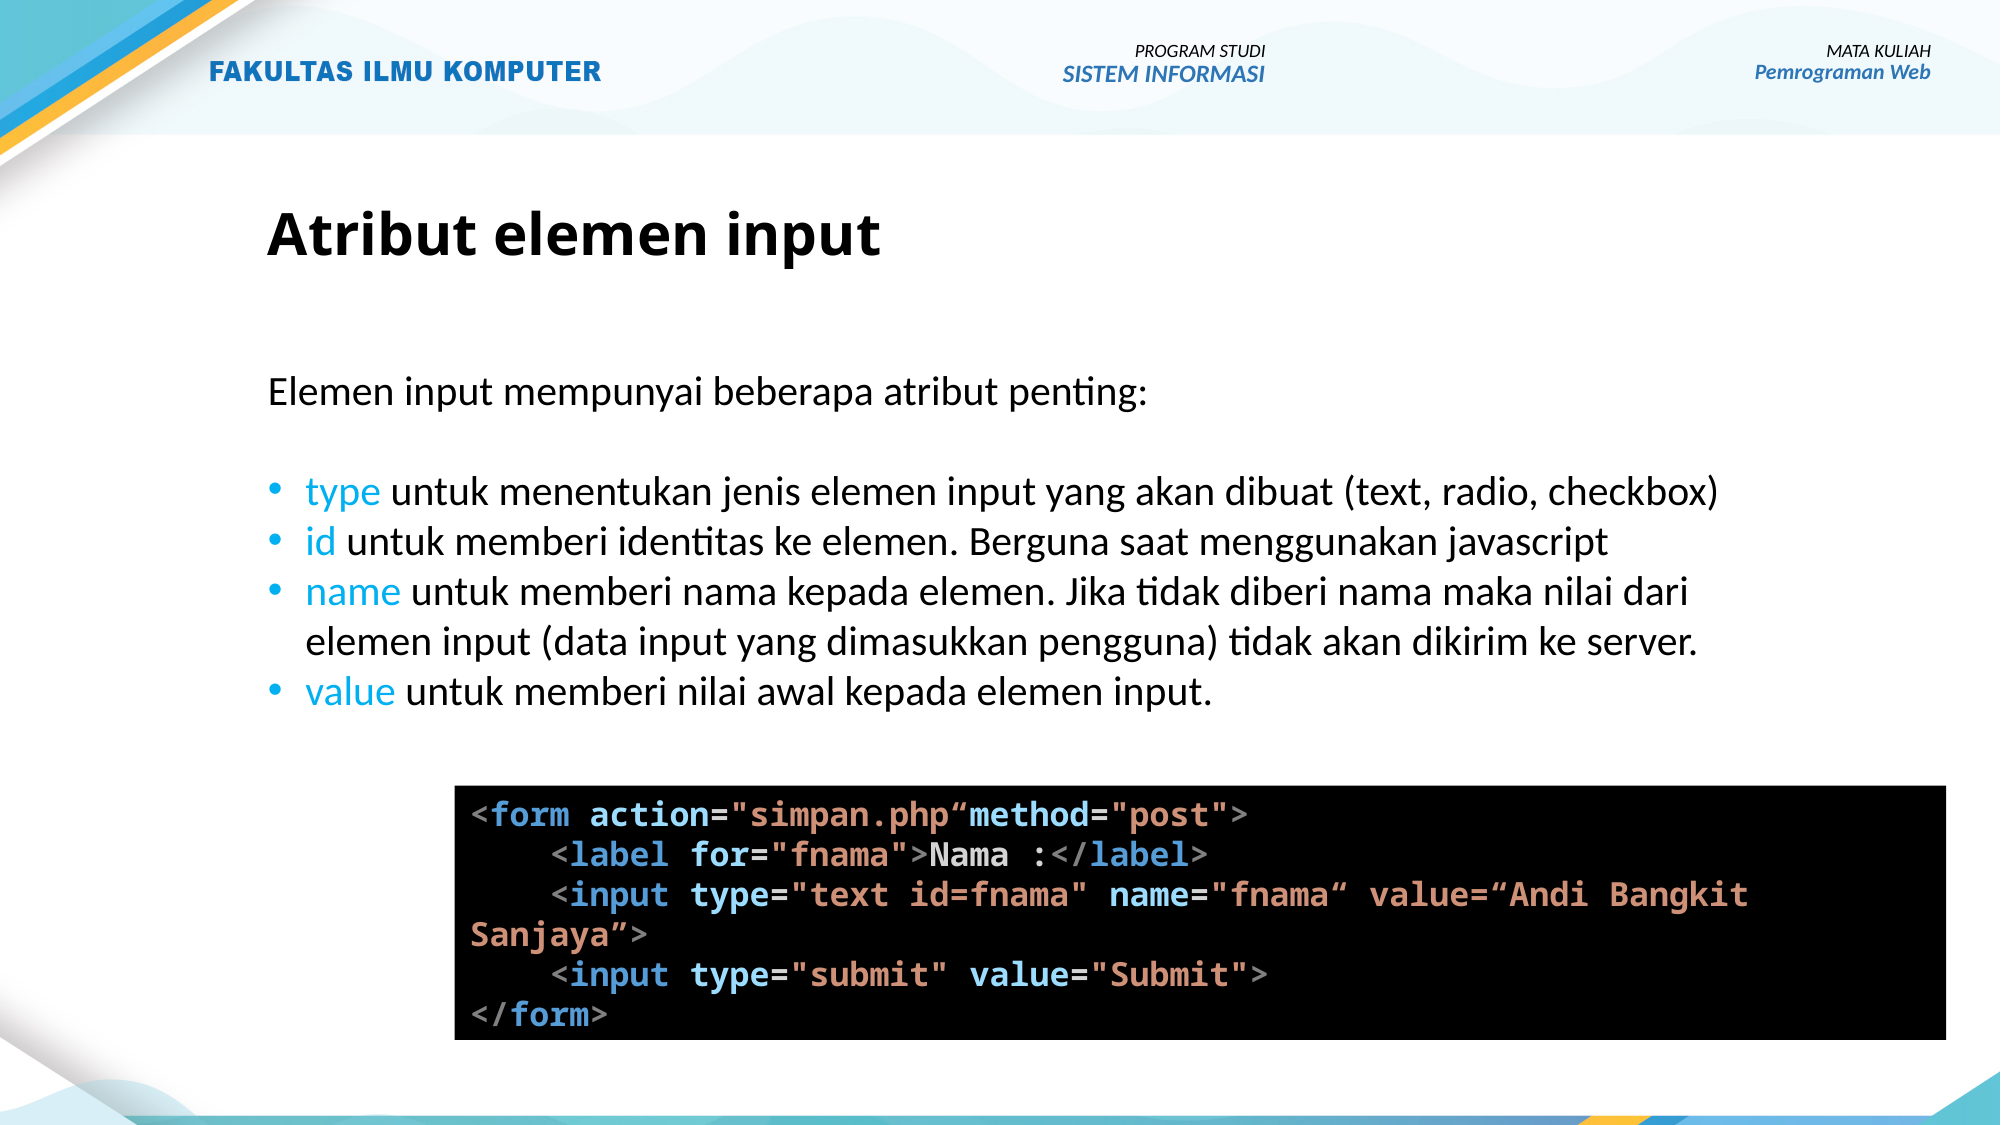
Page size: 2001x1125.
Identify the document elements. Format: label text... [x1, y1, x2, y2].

text_box MATA KULIAH Pemrograman Web [1569, 33, 1946, 118]
title Atribut elemen input [252, 170, 1852, 303]
text_box <form action="simpan.php“method="post"> <label for="fnama">Nama :</label> <input type="text id=fnama" name="fnama“ value=“Andi Bangkit Sanjaya”> <input type="submit" value="Submit"> </form> [454, 785, 1947, 1040]
list Elemen input mempunyai beberapa atribut penting: type untuk menentukan jenis elemen input yang akan dibuat (text, radio, checkbox) id untuk memberi identitas ke elemen. Berguna saat menggunakan javascript name untuk memberi nama kepada elemen. Jika tidak diberi nama maka nilai dari elemen input (data input yang dimasukkan pengguna) tidak akan dikirim ke server. value untuk memberi nilai awal kepada elemen input. [252, 355, 1755, 806]
text_box PROGRAM STUDI SISTEM INFORMASI [904, 33, 1281, 118]
picture [0, 0, 2000, 1125]
